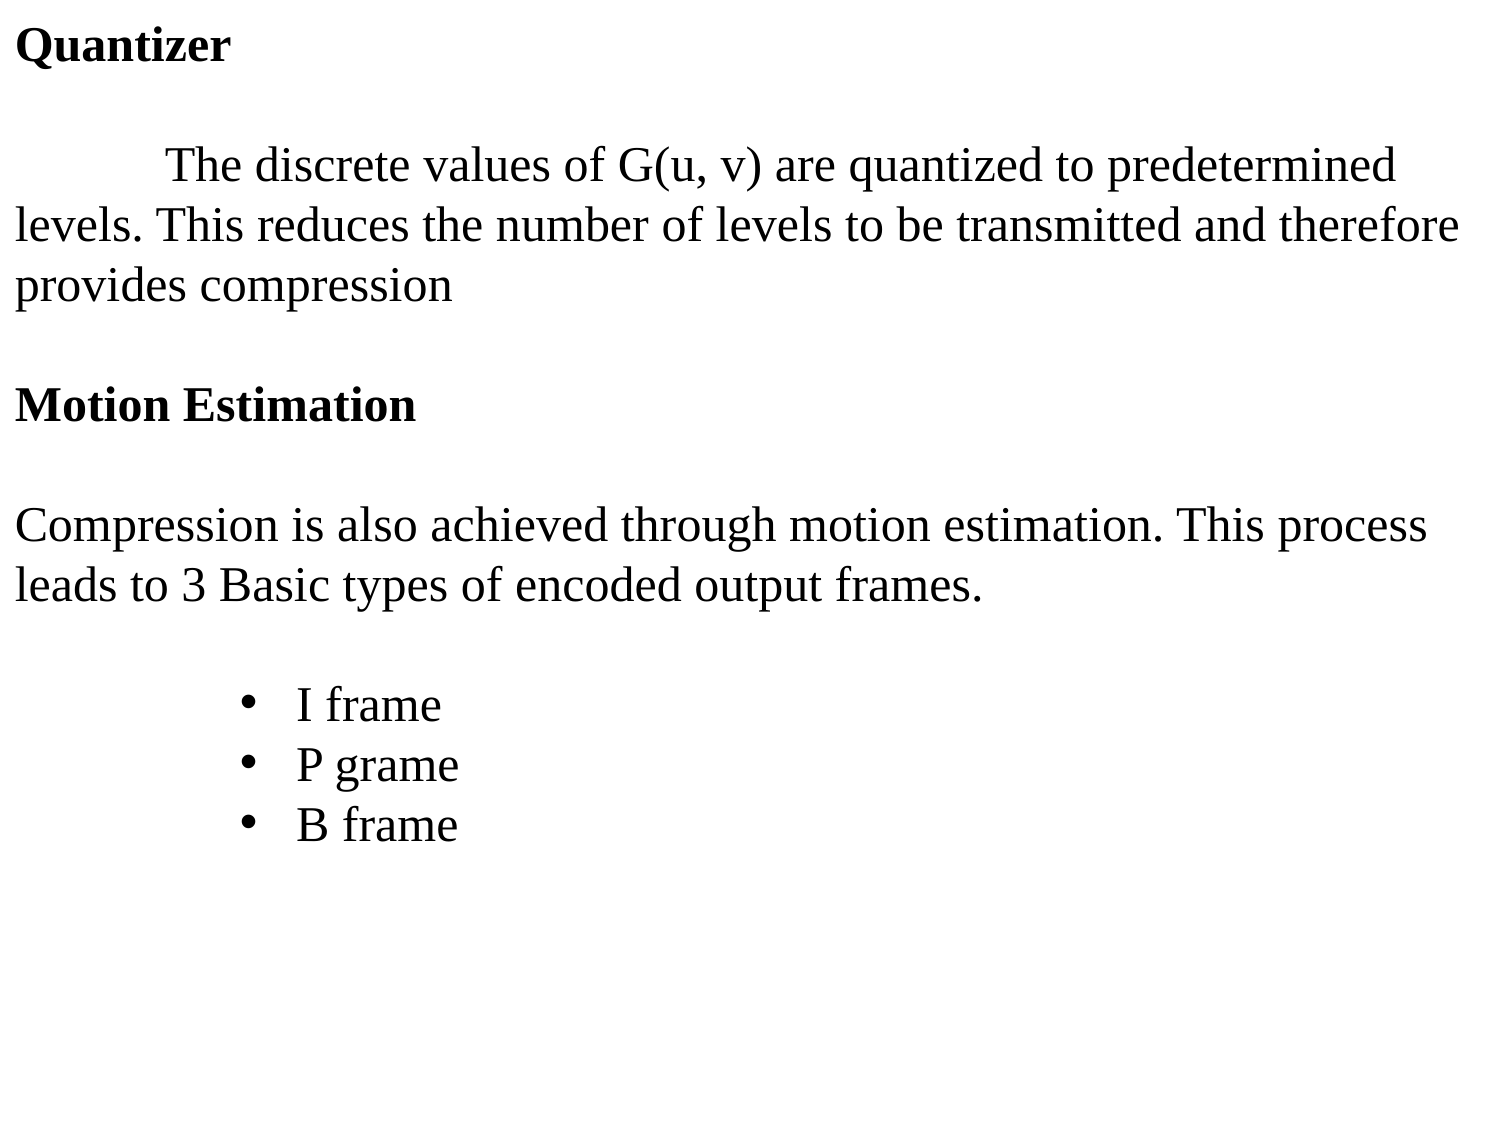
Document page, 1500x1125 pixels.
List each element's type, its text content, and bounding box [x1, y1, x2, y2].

text_box Quantizer The discrete values of G(u, v) are quantized to predetermined levels. This reduces the number of levels to be transmitted and therefore provides compression Motion Estimation Compression is also achieved through motion estimation. This process leads to 3 Basic types of encoded output frames. I frame P grame B frame [0, 4, 1500, 919]
